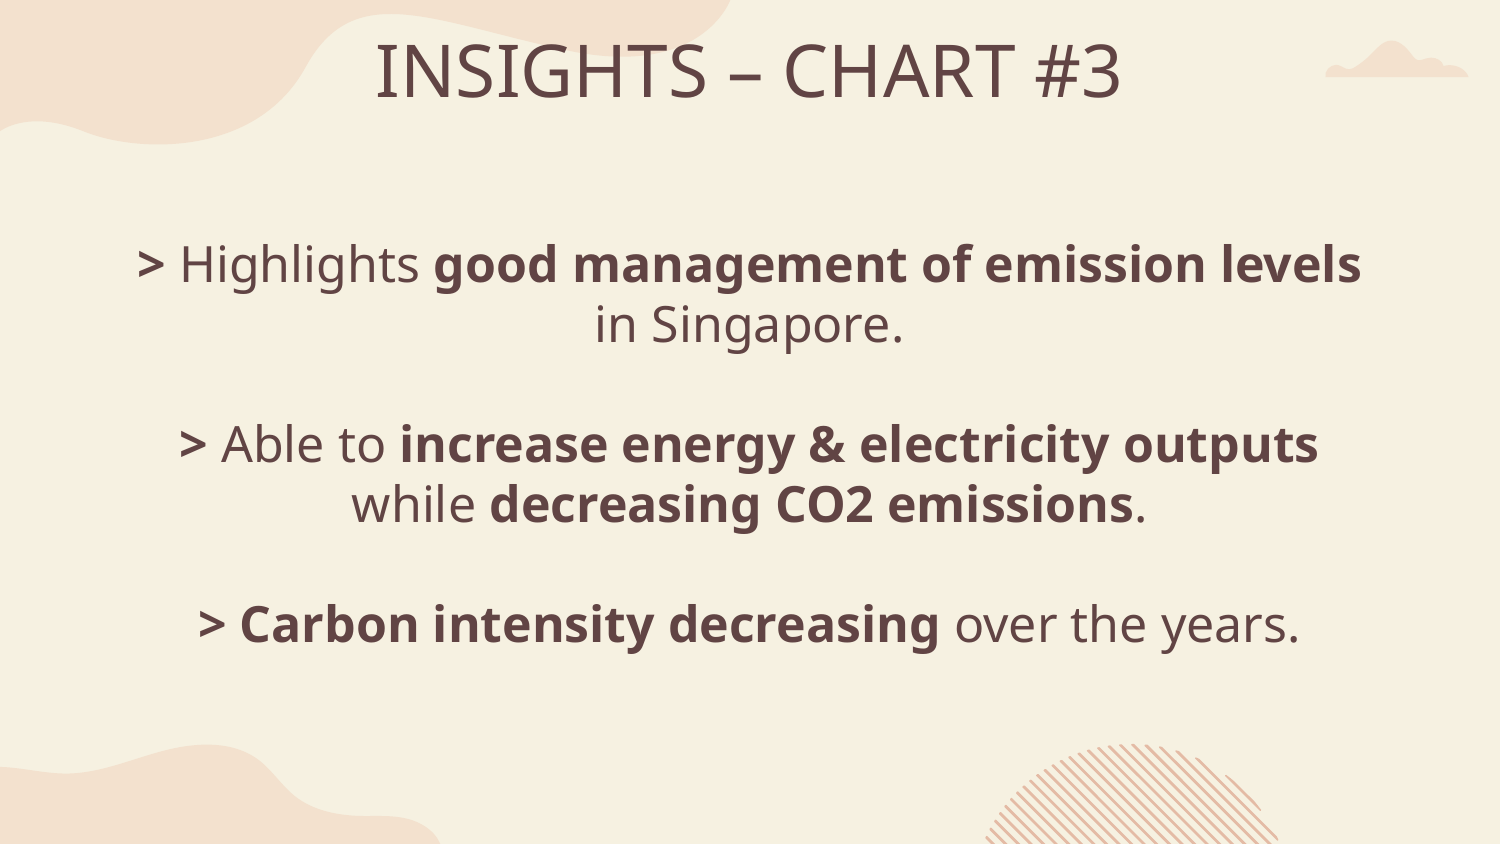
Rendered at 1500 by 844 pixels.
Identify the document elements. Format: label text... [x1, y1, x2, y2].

title INSIGHTS – CHART #3 [116, 0, 1383, 136]
text_box > Highlights good management of emission levels in Singapore. > Able to increase energy & electricity outputs while decreasing CO2 emissions. > Carbon intensity decreasing over the years. [116, 136, 1383, 750]
